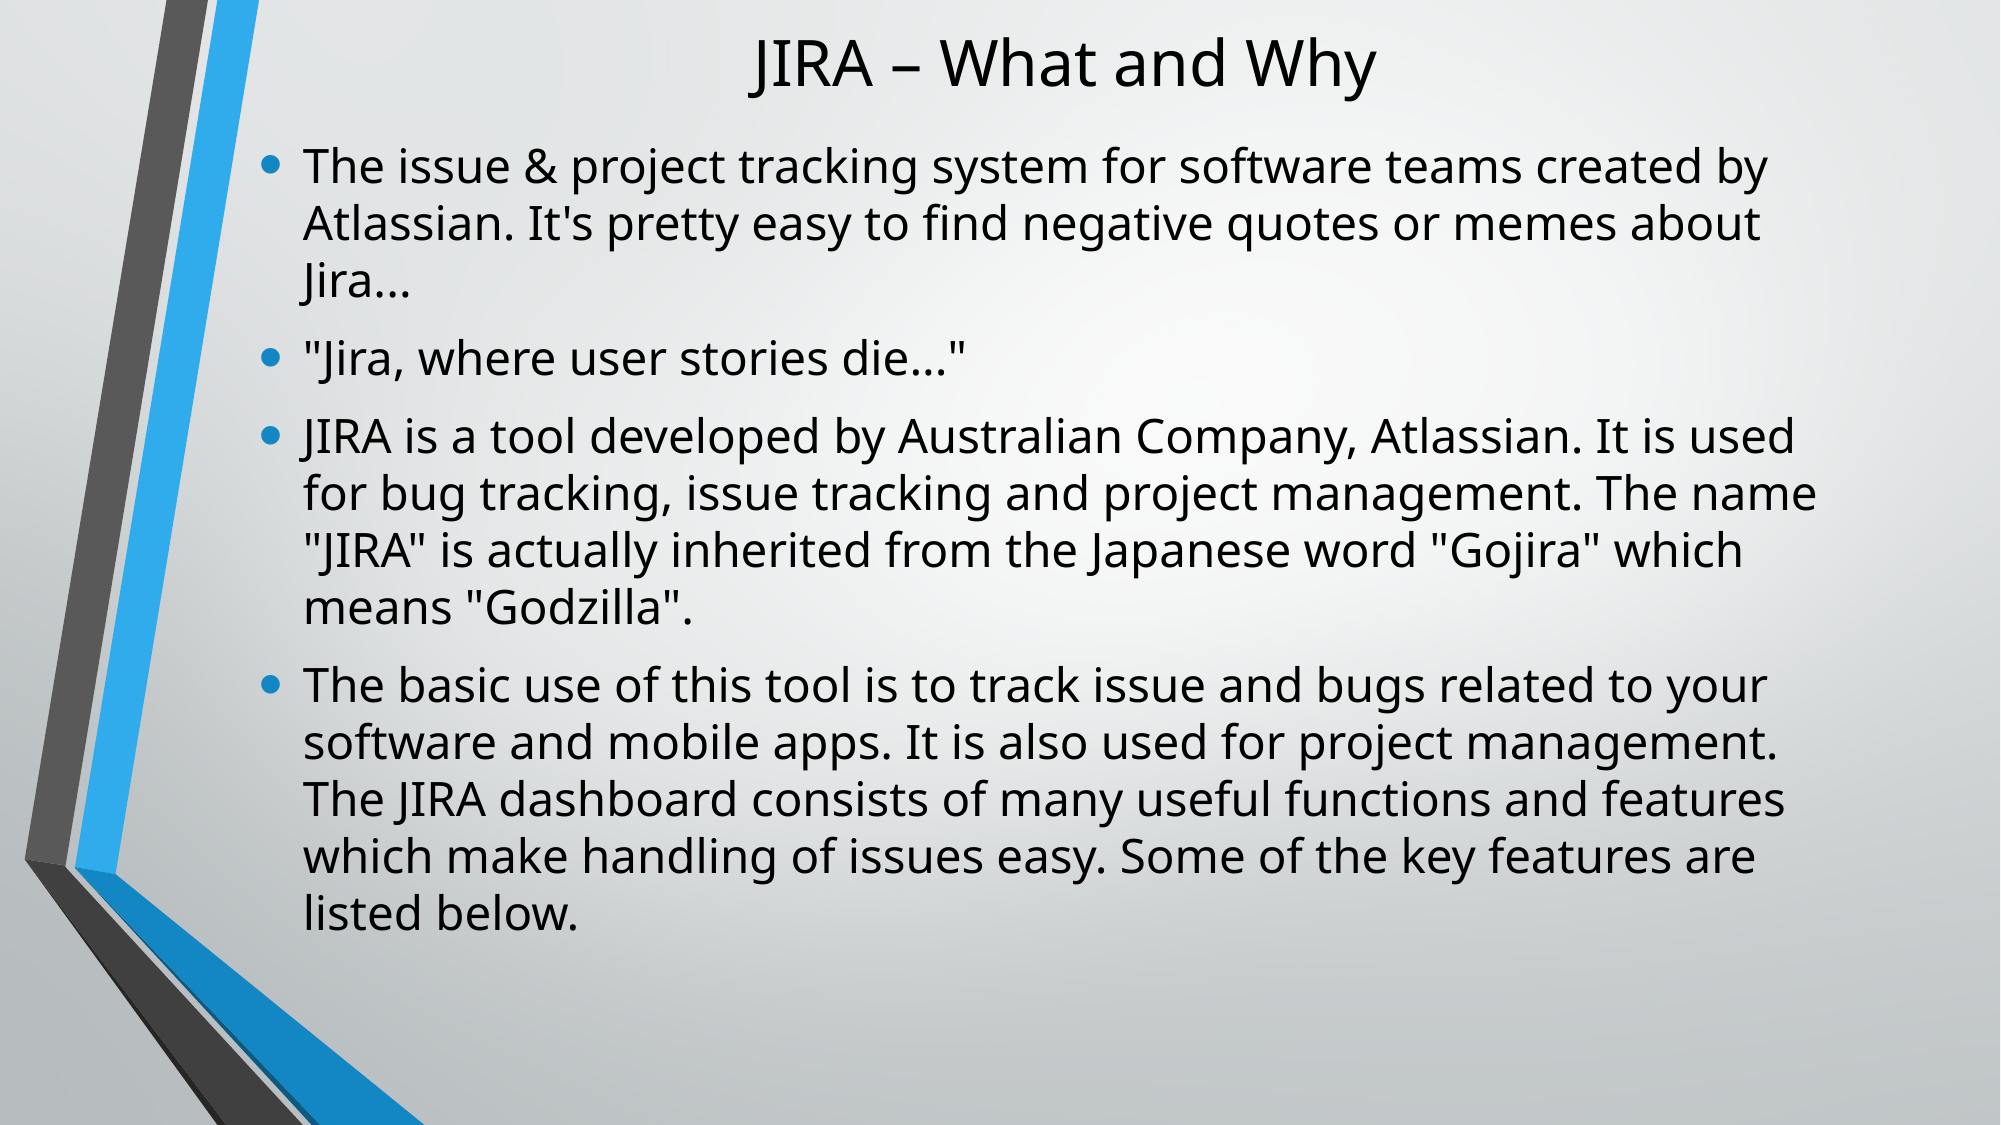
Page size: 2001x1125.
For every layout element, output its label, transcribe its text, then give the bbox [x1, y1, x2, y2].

title JIRA – What and Why [243, 14, 1887, 107]
list The issue & project tracking system for software teams created by Atlassian. It's pretty easy to find negative quotes or memes about Jira... "Jira, where user stories die..." JIRA is a tool developed by Australian Company, Atlassian. It is used for bug tracking, issue tracking and project management. The name "JIRA" is actually inherited from the Japanese word "Gojira" which means "Godzilla". The basic use of this tool is to track issue and bugs related to your software and mobile apps. It is also used for project management. The JIRA dashboard consists of many useful functions and features which make handling of issues easy. Some of the key features are listed below. [243, 125, 1887, 950]
